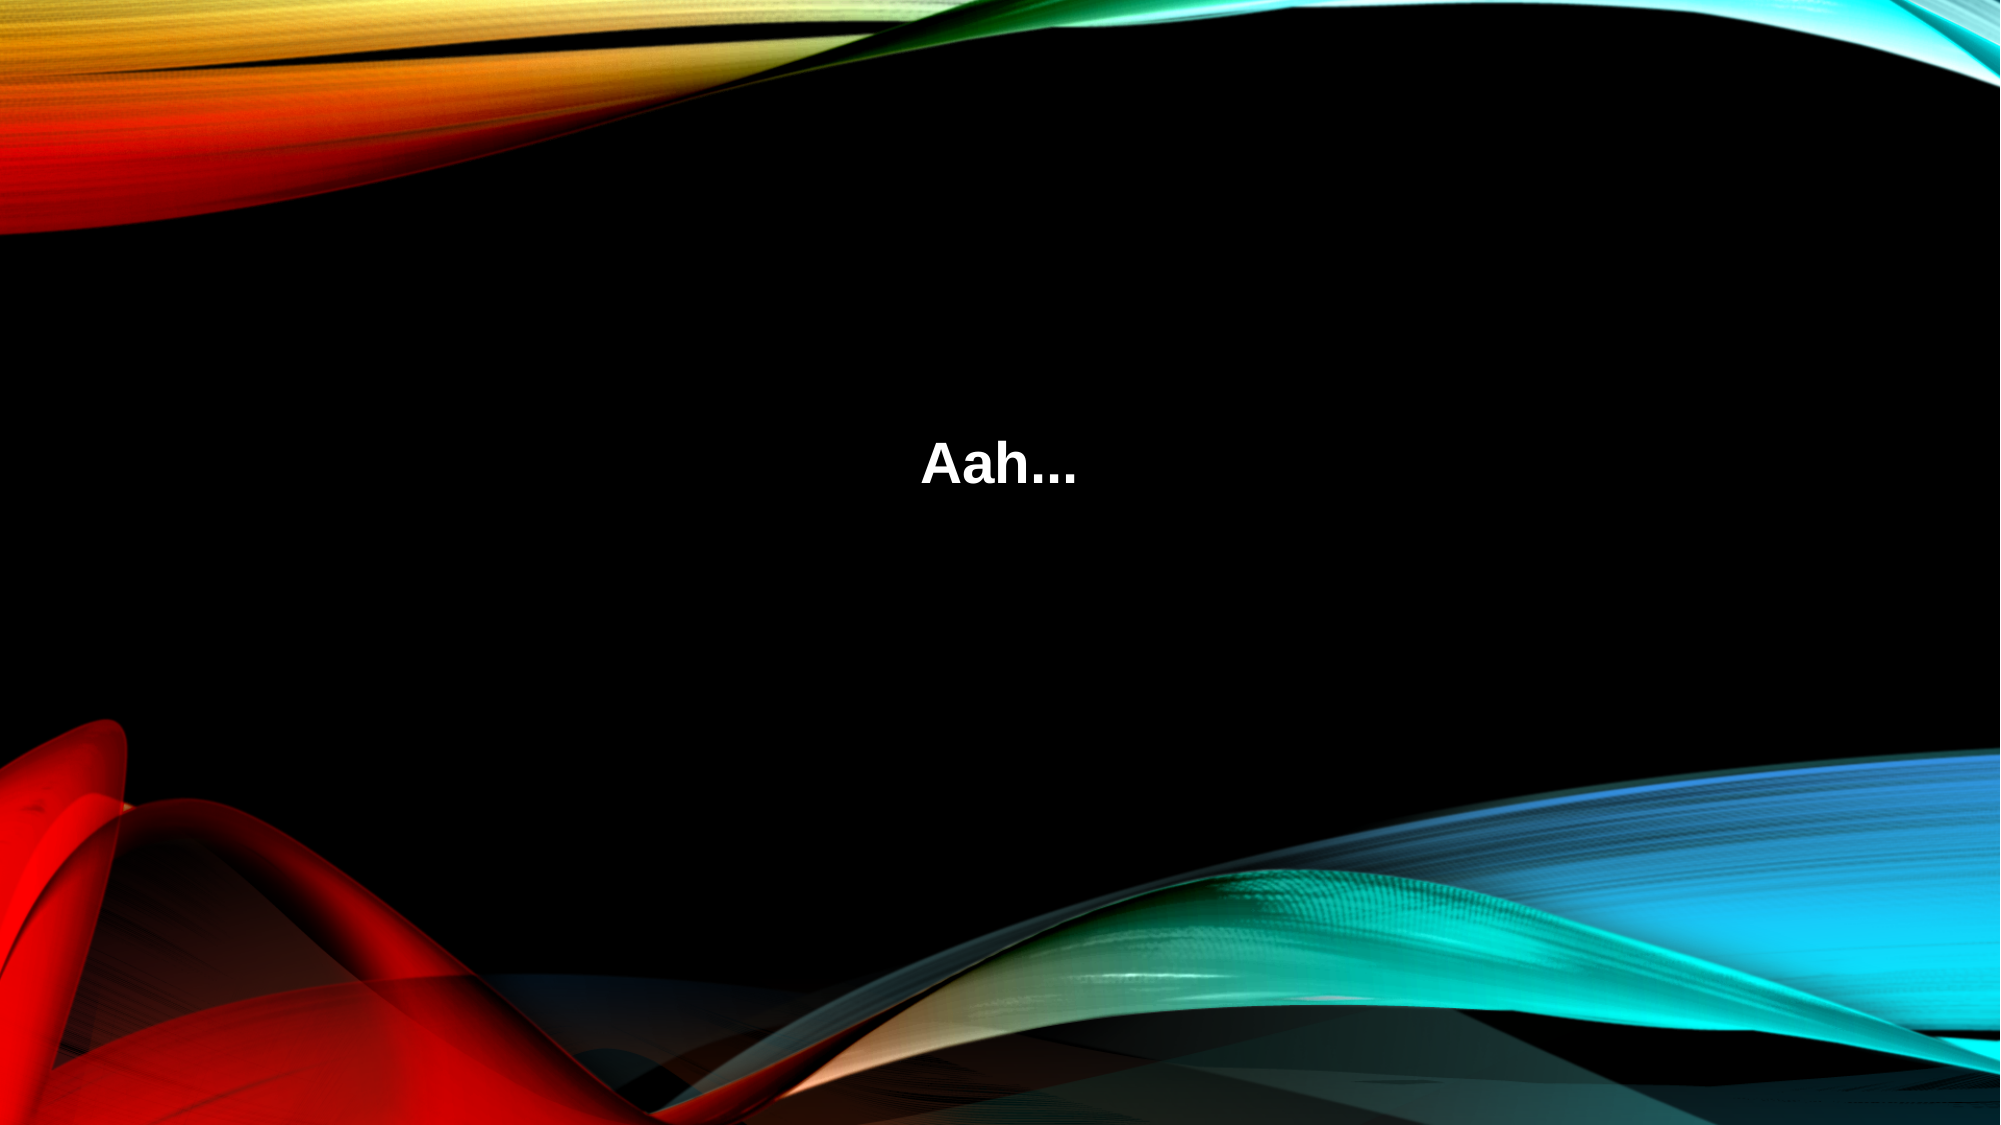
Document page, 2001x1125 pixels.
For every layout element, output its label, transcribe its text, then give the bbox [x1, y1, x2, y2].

subtitle Aah... [0, 0, 2000, 1125]
